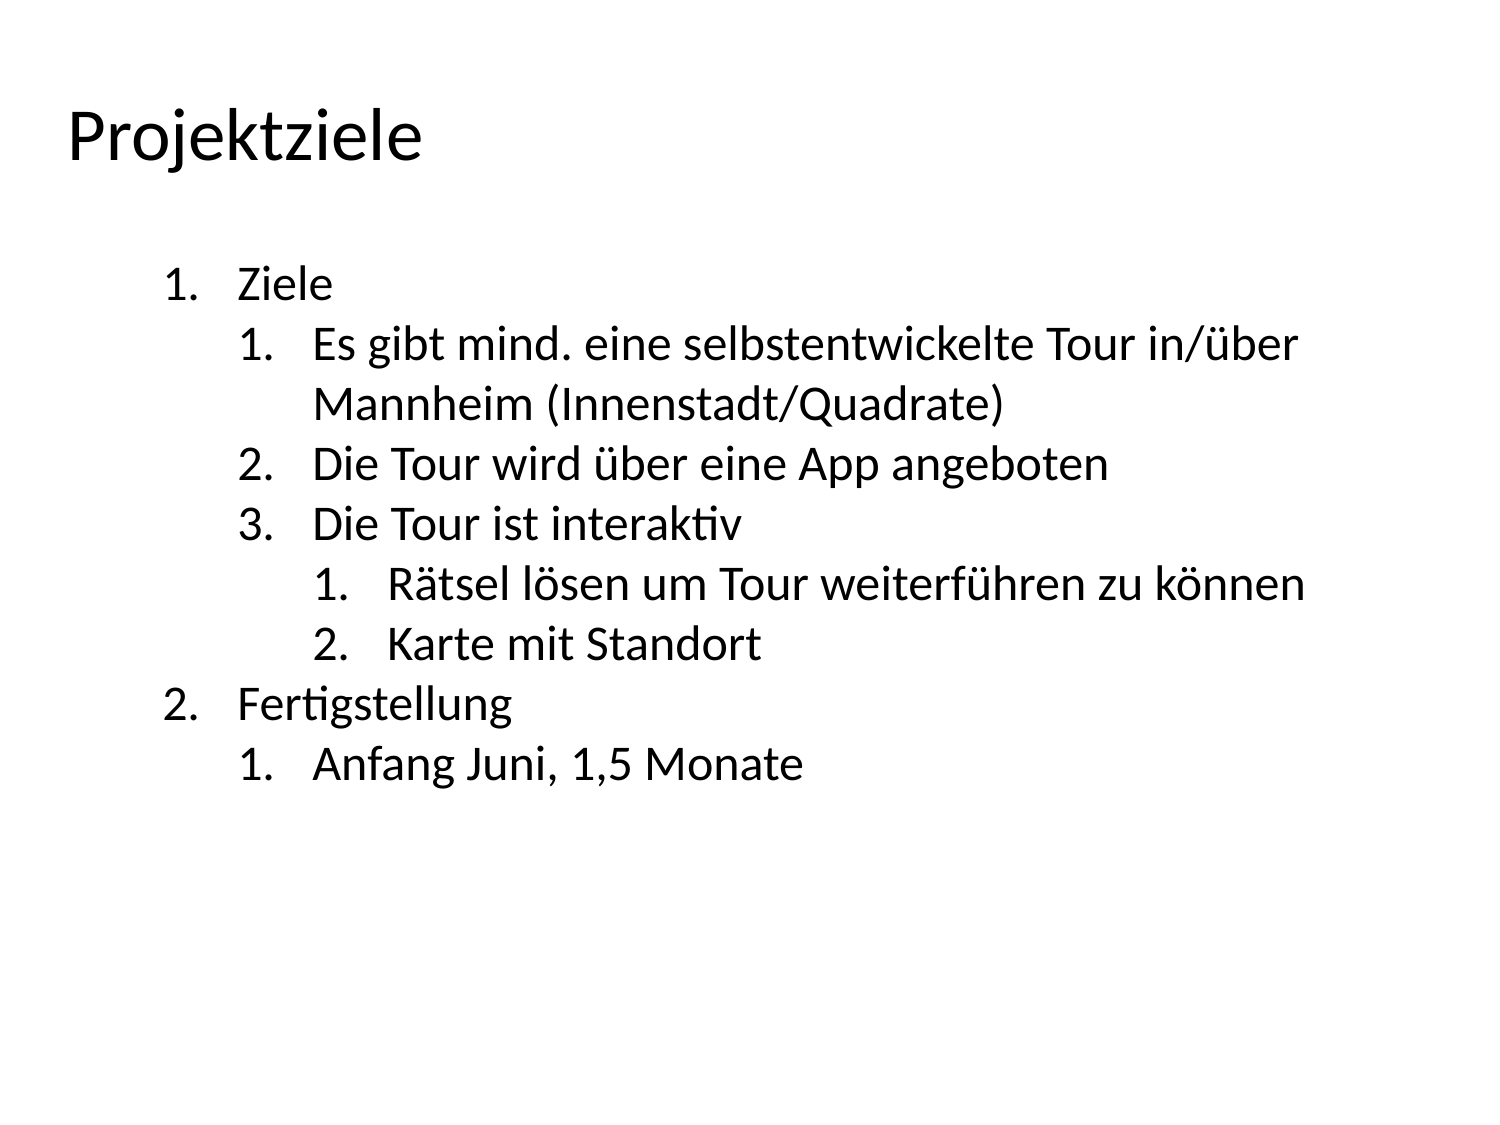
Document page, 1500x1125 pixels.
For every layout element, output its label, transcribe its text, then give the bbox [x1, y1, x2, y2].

text_box Ziele Es gibt mind. eine selbstentwickelte Tour in/über Mannheim (Innenstadt/Quadrate) Die Tour wird über eine App angeboten Die Tour ist interaktiv Rätsel lösen um Tour weiterführen zu können Karte mit Standort Fertigstellung Anfang Juni, 1,5 Monate [147, 243, 1447, 859]
text_box Projektziele [53, 78, 869, 183]
